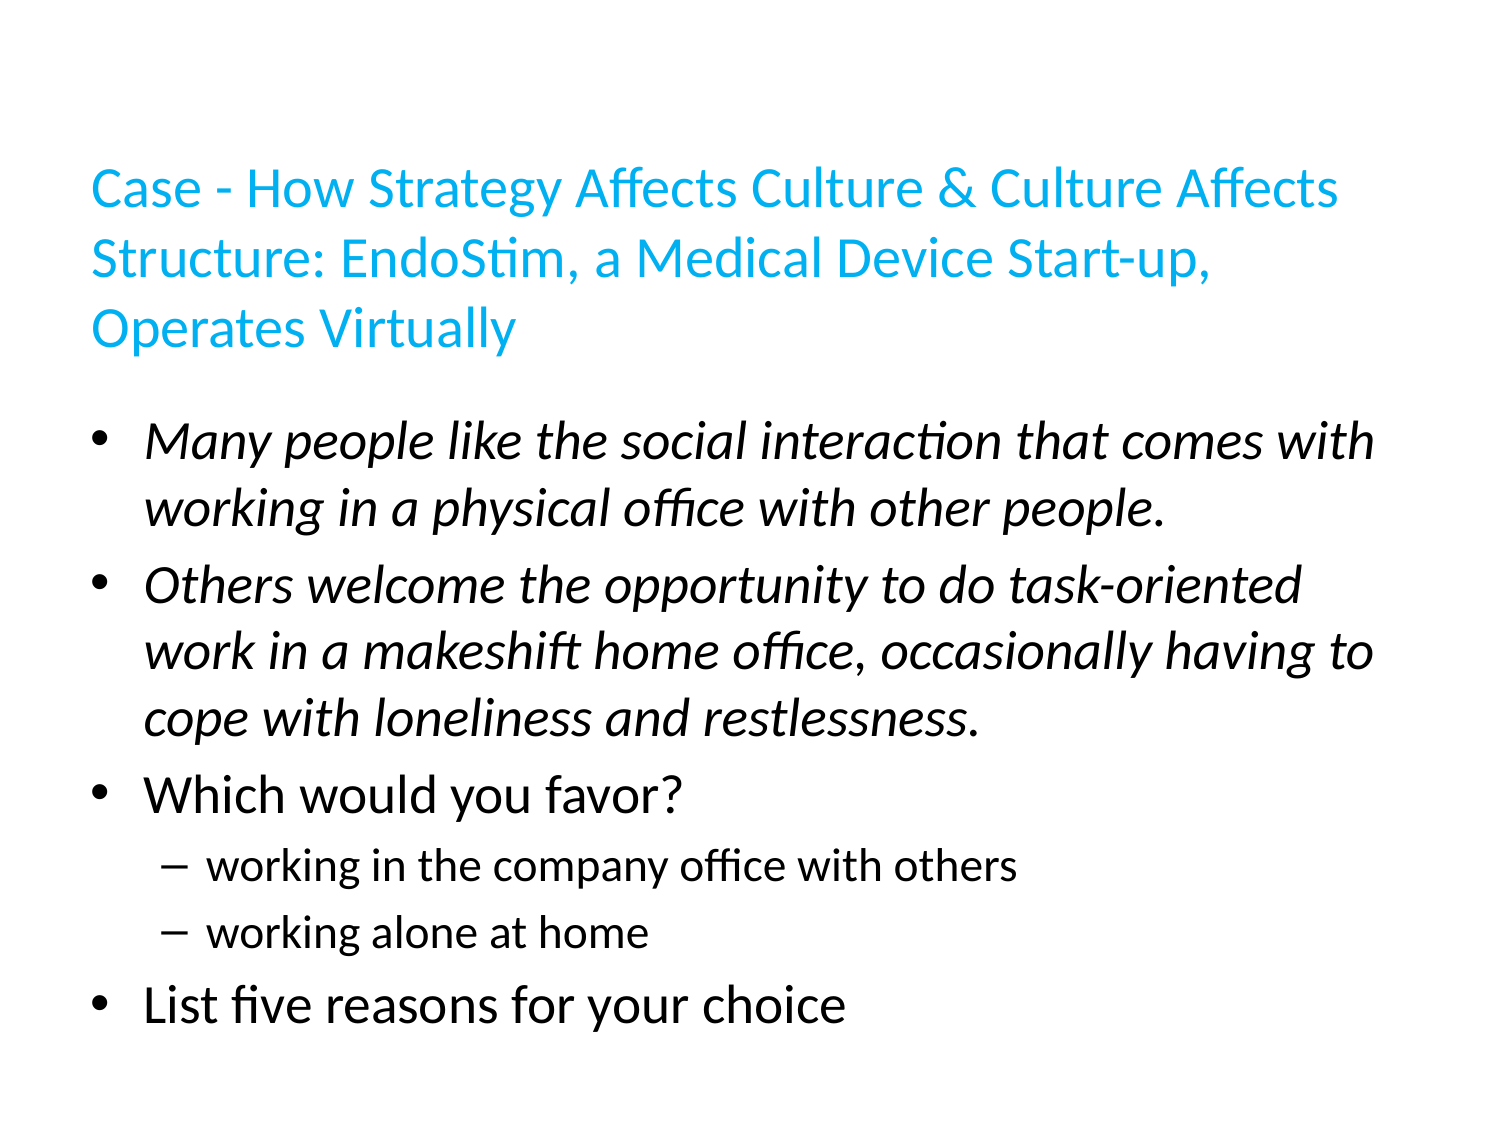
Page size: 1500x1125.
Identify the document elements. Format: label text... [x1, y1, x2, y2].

list Many people like the social interaction that comes with working in a physical office with other people. Others welcome the opportunity to do task-oriented work in a makeshift home office, occasionally having to cope with loneliness and restlessness. Which would you favor? working in the company office with others working alone at home List five reasons for your choice [75, 397, 1425, 1047]
title Case - How Strategy Affects Culture & Culture Affects Structure: EndoStim, a Medical Device Start-up, Operates Virtually [76, 160, 1427, 349]
